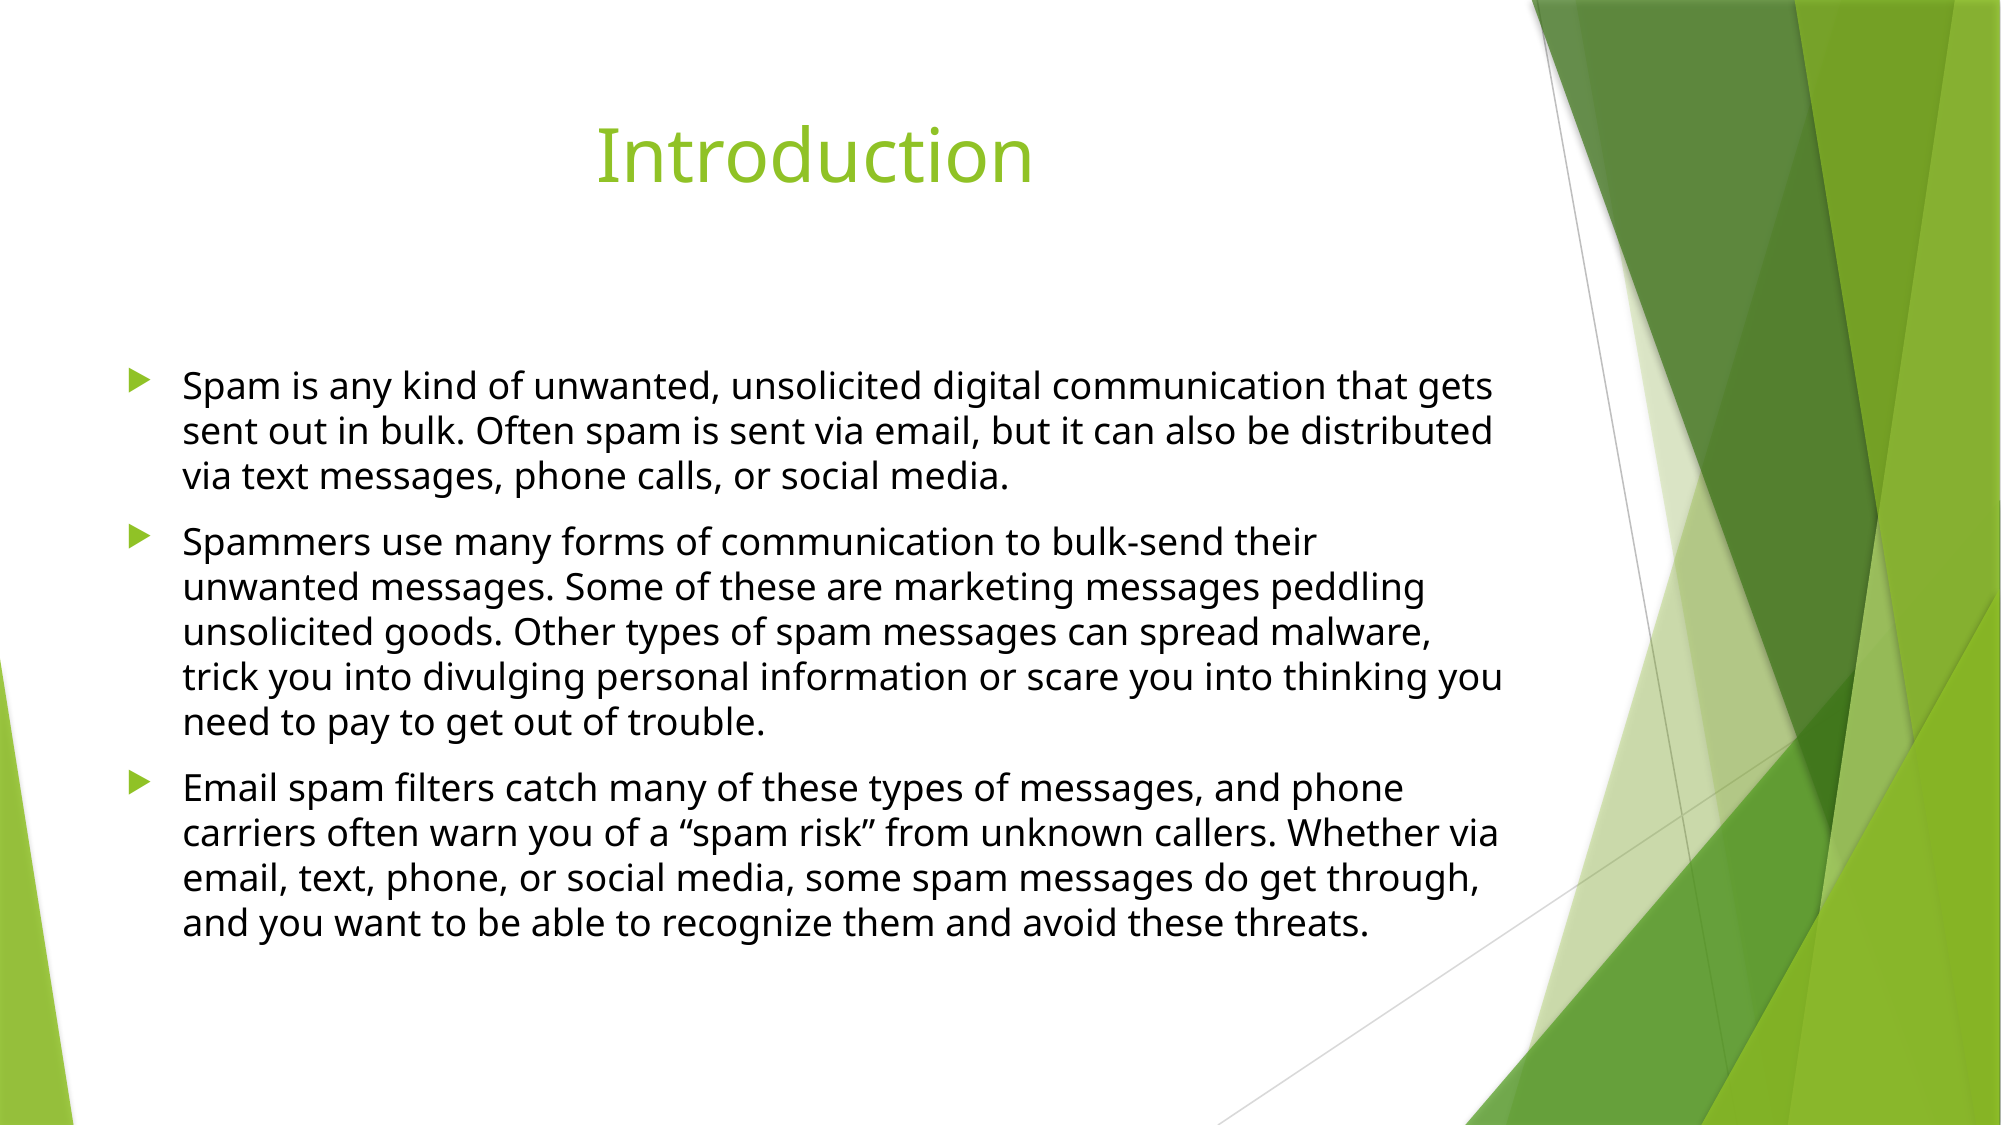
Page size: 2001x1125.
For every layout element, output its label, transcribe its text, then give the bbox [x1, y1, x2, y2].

title Introduction [111, 99, 1522, 317]
list Spam is any kind of unwanted, unsolicited digital communication that gets sent out in bulk. Often spam is sent via email, but it can also be distributed via text messages, phone calls, or social media. Spammers use many forms of communication to bulk-send their unwanted messages. Some of these are marketing messages peddling unsolicited goods. Other types of spam messages can spread malware, trick you into divulging personal information or scare you into thinking you need to pay to get out of trouble. Email spam filters catch many of these types of messages, and phone carriers often warn you of a “spam risk” from unknown callers. Whether via email, text, phone, or social media, some spam messages do get through, and you want to be able to recognize them and avoid these threats. [111, 354, 1522, 992]
